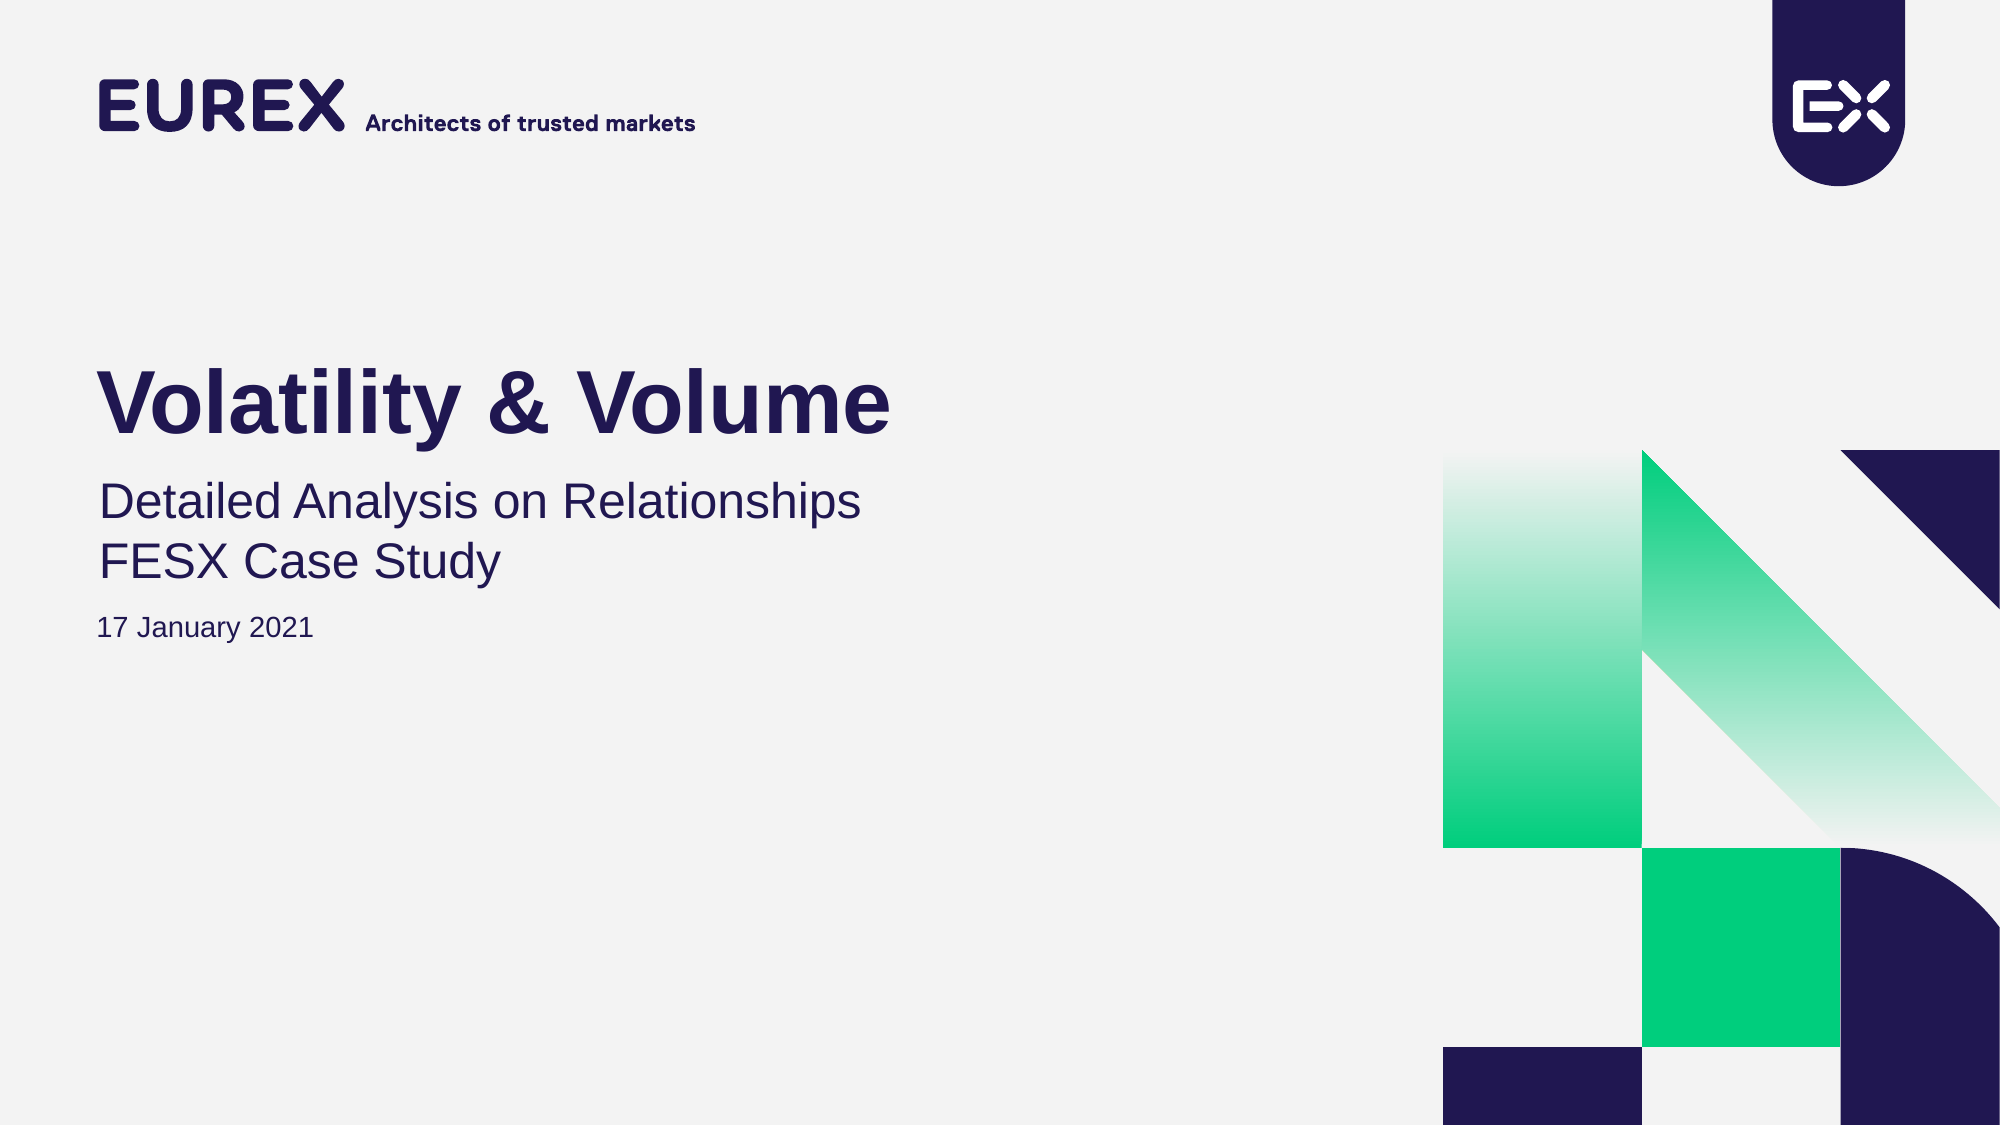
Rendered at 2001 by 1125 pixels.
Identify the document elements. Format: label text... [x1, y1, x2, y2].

title Volatility & Volume [96, 343, 1290, 493]
subtitle Detailed Analysis on Relationships FESX Case Study [98, 468, 985, 685]
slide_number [96, 608, 676, 656]
